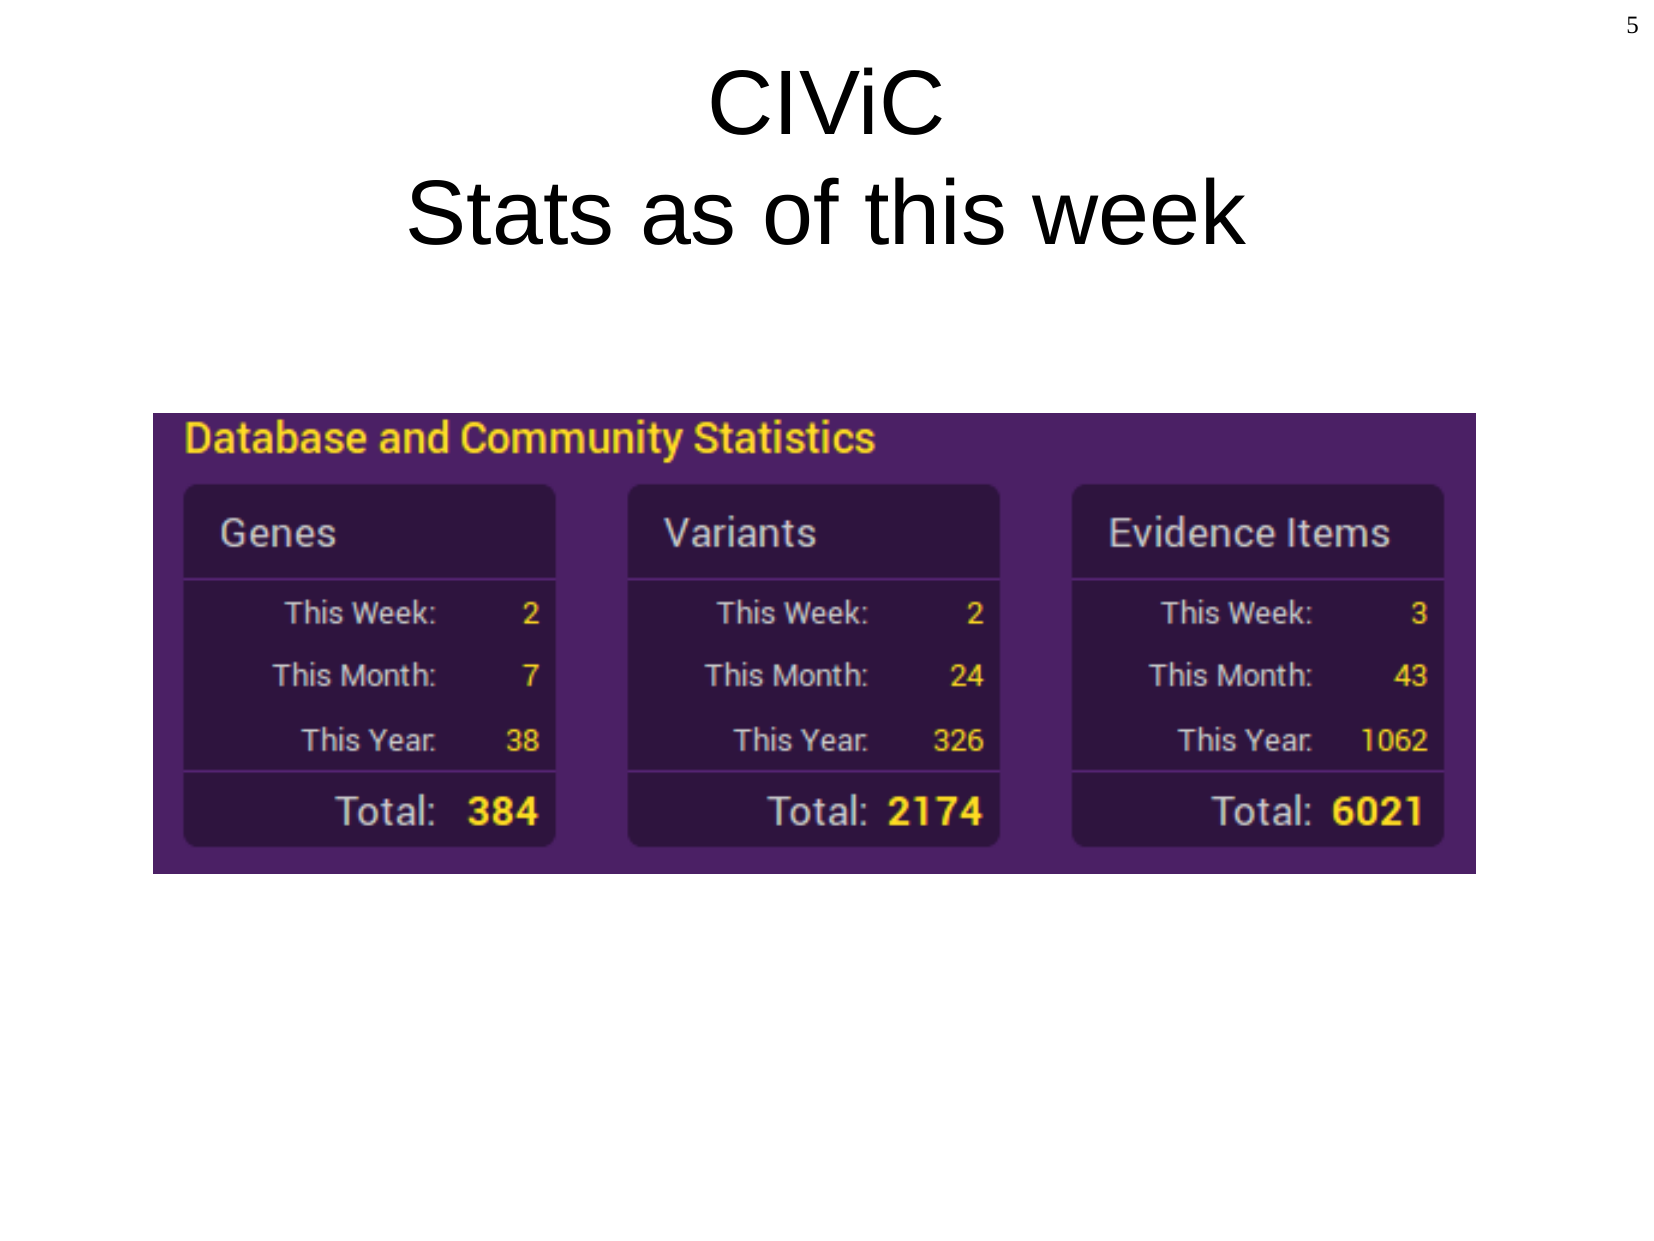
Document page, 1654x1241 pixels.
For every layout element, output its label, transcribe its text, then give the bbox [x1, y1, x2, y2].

picture [153, 413, 1476, 874]
text_box CIViC Stats as of this week [82, 49, 1571, 257]
